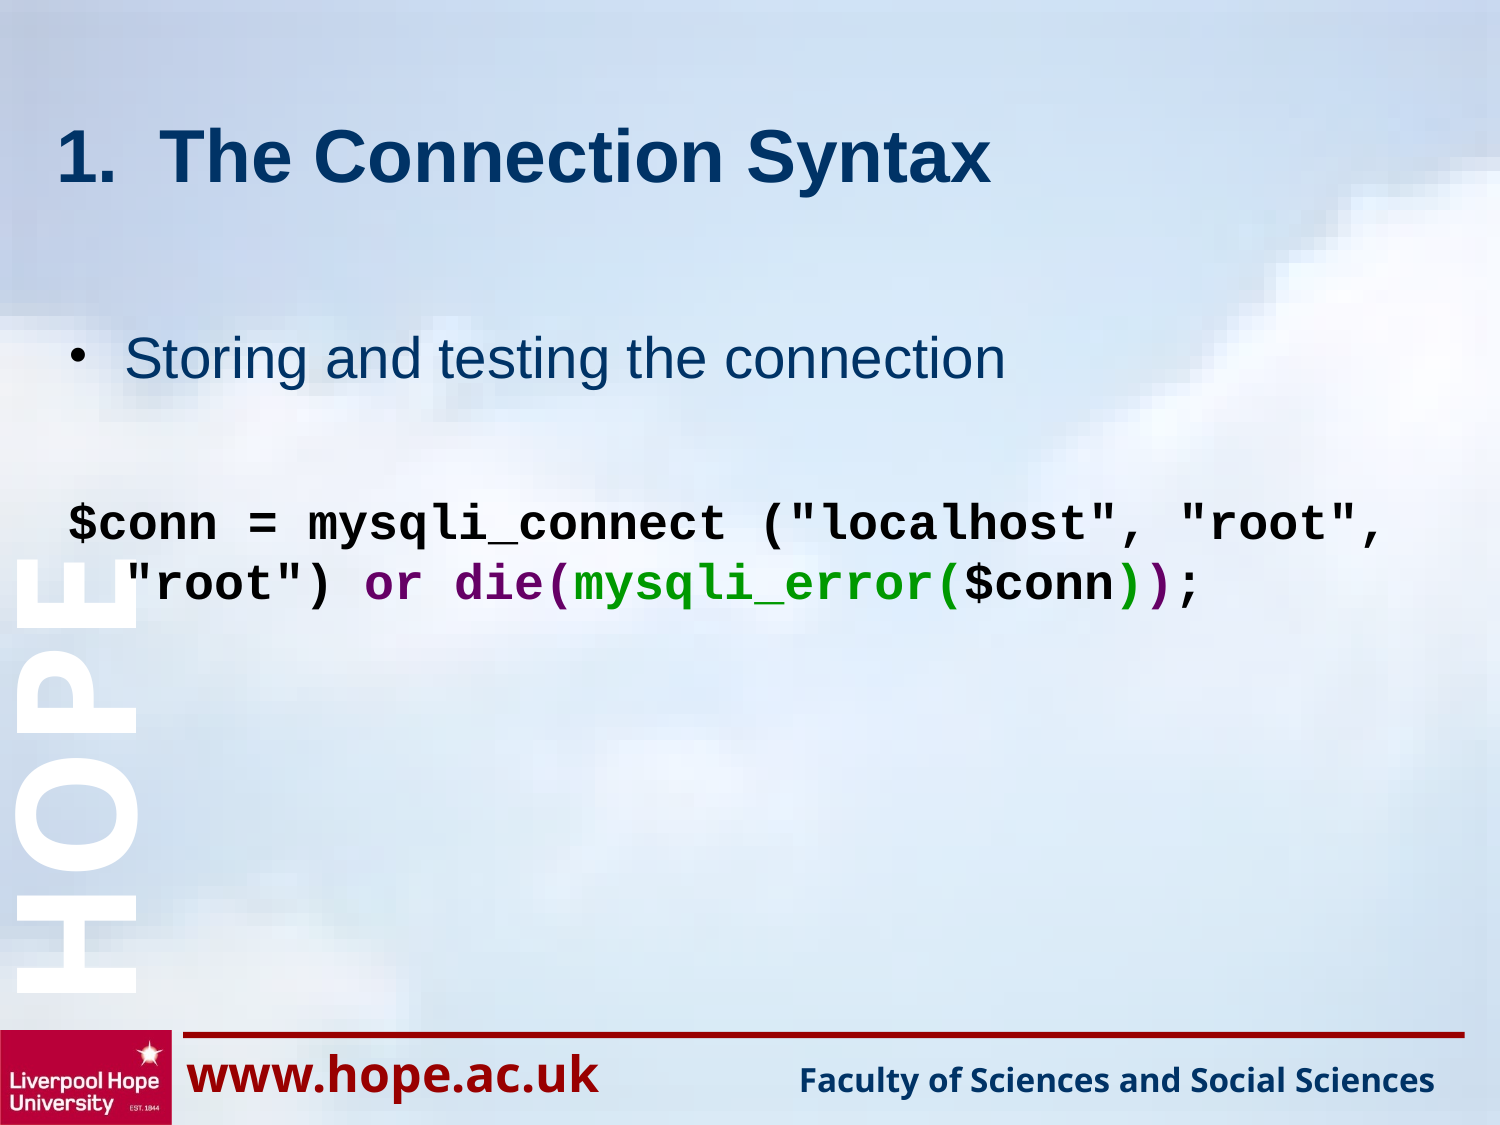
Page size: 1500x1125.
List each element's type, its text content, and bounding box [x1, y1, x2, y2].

picture [0, 1030, 172, 1125]
list Storing and testing the connection $conn = mysqli_connect ("localhost", "root", "root") or die(mysqli_error($conn)); [52, 312, 1463, 1051]
title 1. The Connection Syntax [41, 42, 1318, 207]
